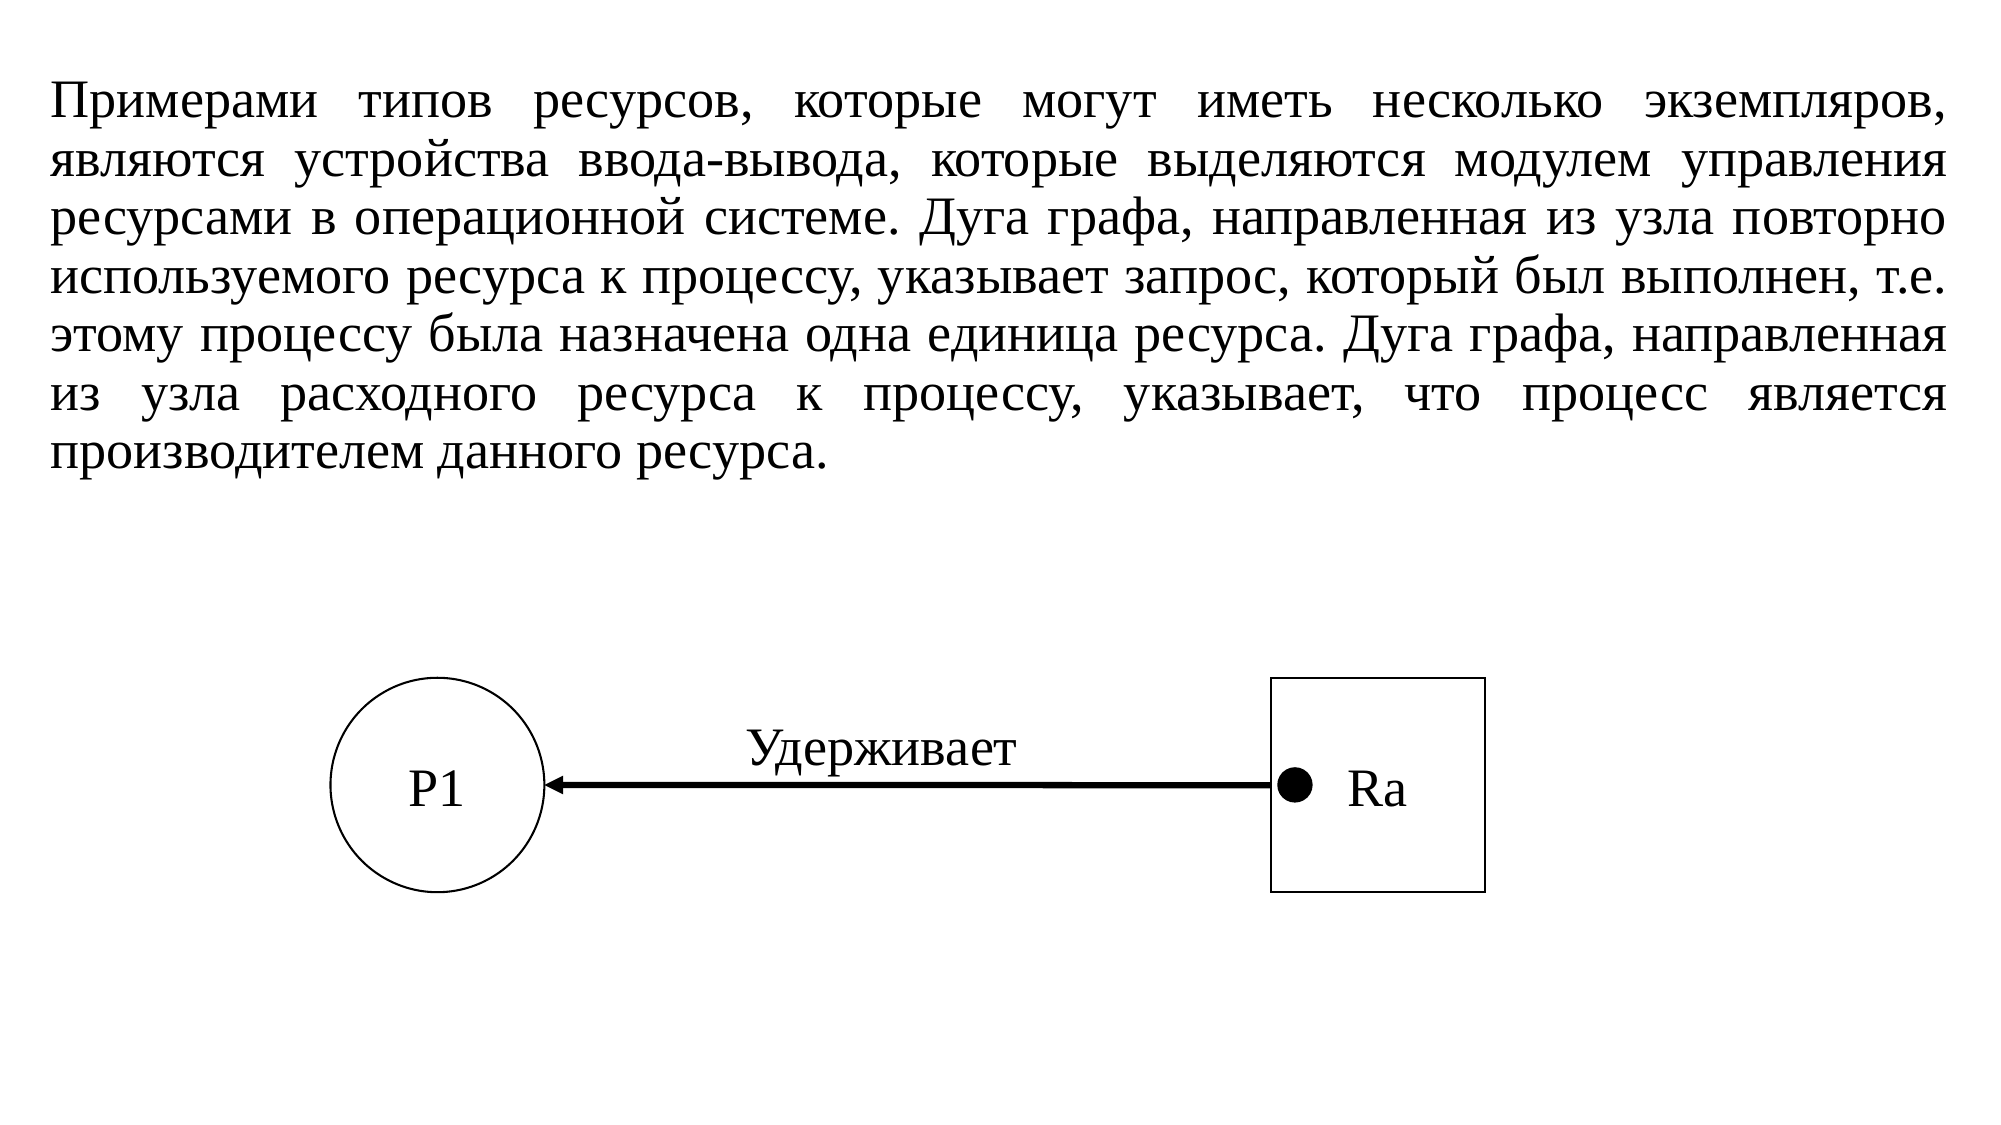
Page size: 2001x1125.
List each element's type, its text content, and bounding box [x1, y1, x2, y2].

text_box P1 [329, 676, 546, 894]
list Примерами типов ресурсов, которые могут иметь несколько экземпляров, являются устройства ввода-вывода, которые выделяются модулем управления ресурсами в операционной системе. Дуга графа, направленная из узла повторно используемого ресурса к процессу, указывает запрос, который был выполнен, т.е. этому процессу была назначена одна единица ресурса. Дуга графа, направленная из узла расходного ресурса к процессу, указывает, что процесс является производителем данного ресурса. [35, 63, 1965, 750]
text_box [1277, 767, 1313, 803]
text_box Удерживает [730, 704, 1033, 784]
text_box Ra [1270, 677, 1486, 893]
